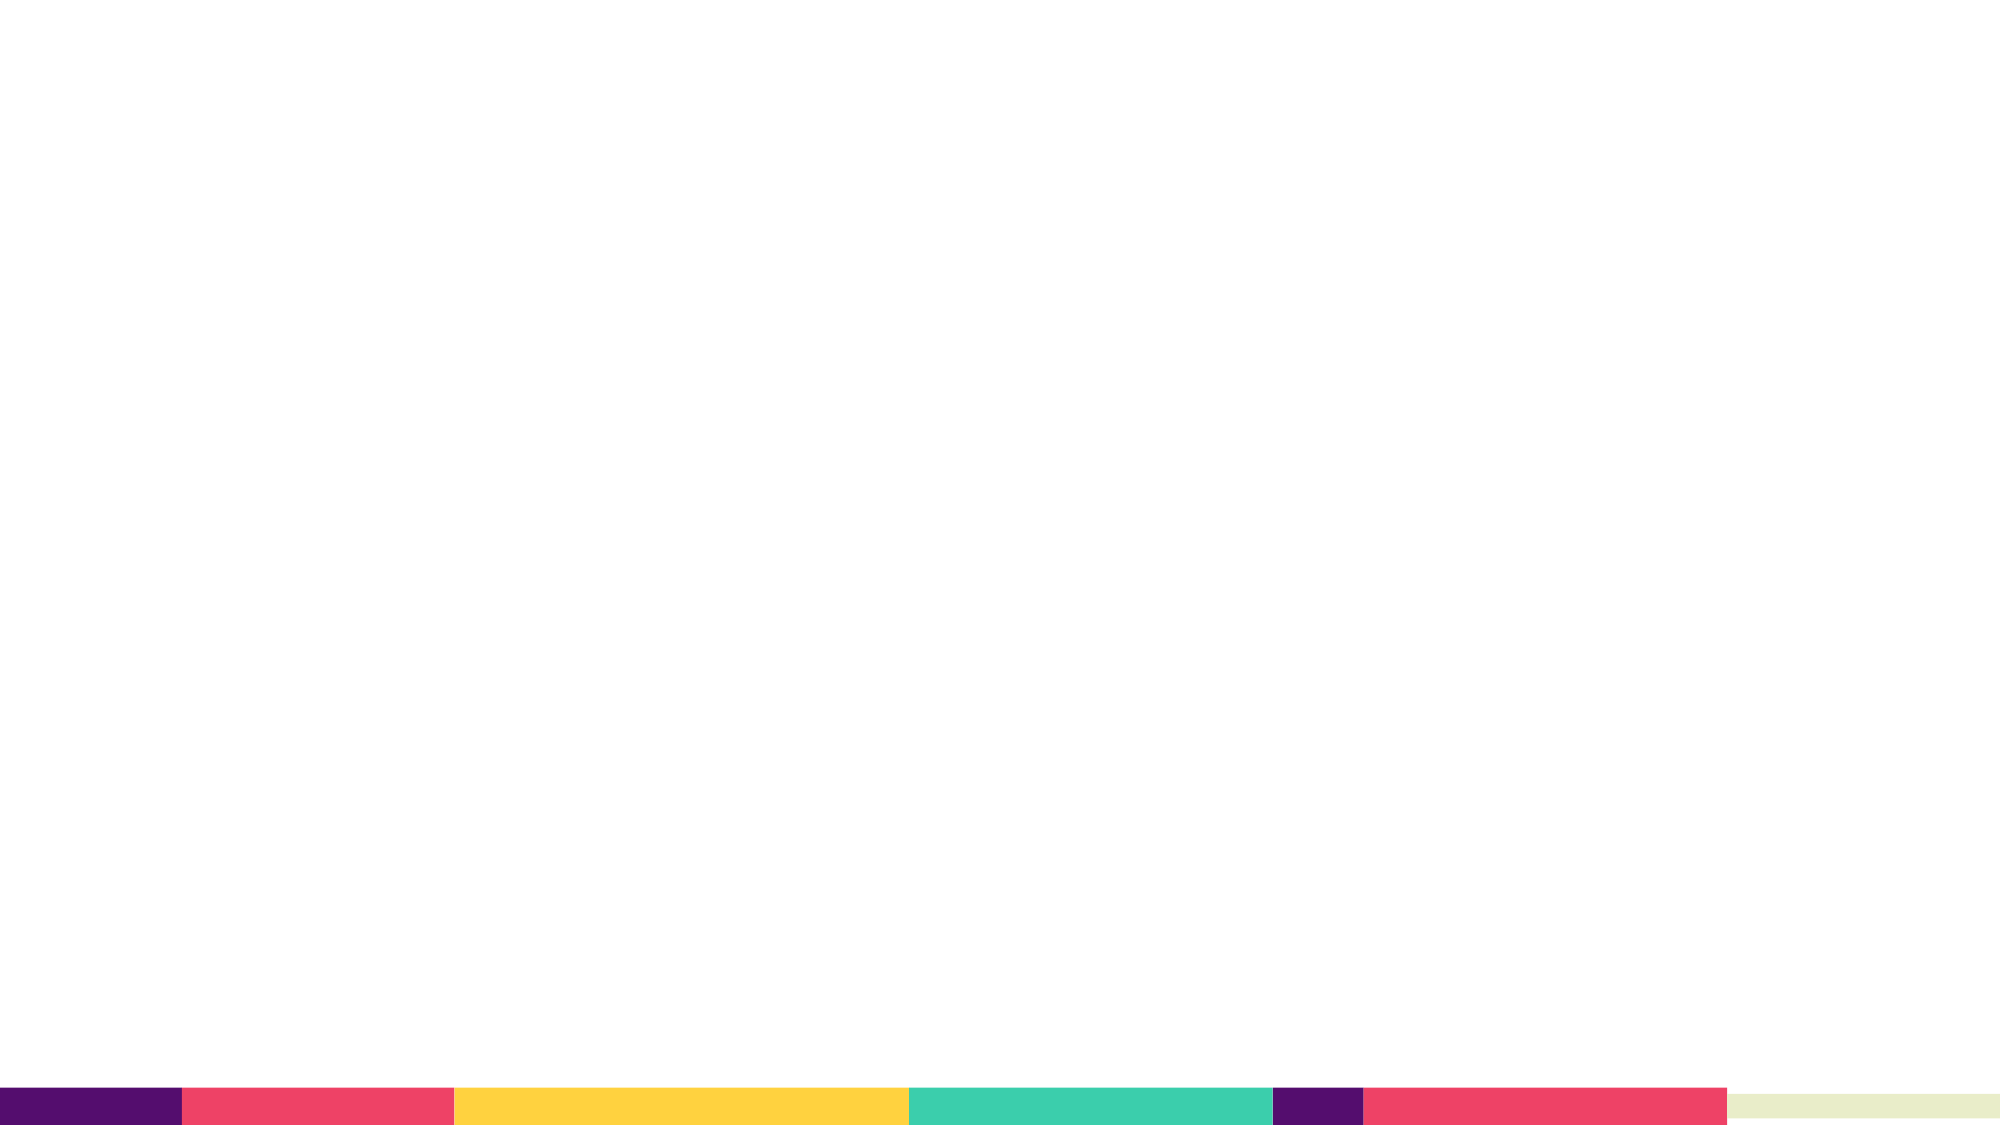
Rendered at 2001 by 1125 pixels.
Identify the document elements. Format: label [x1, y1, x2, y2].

text_box [0, 1087, 2000, 1125]
